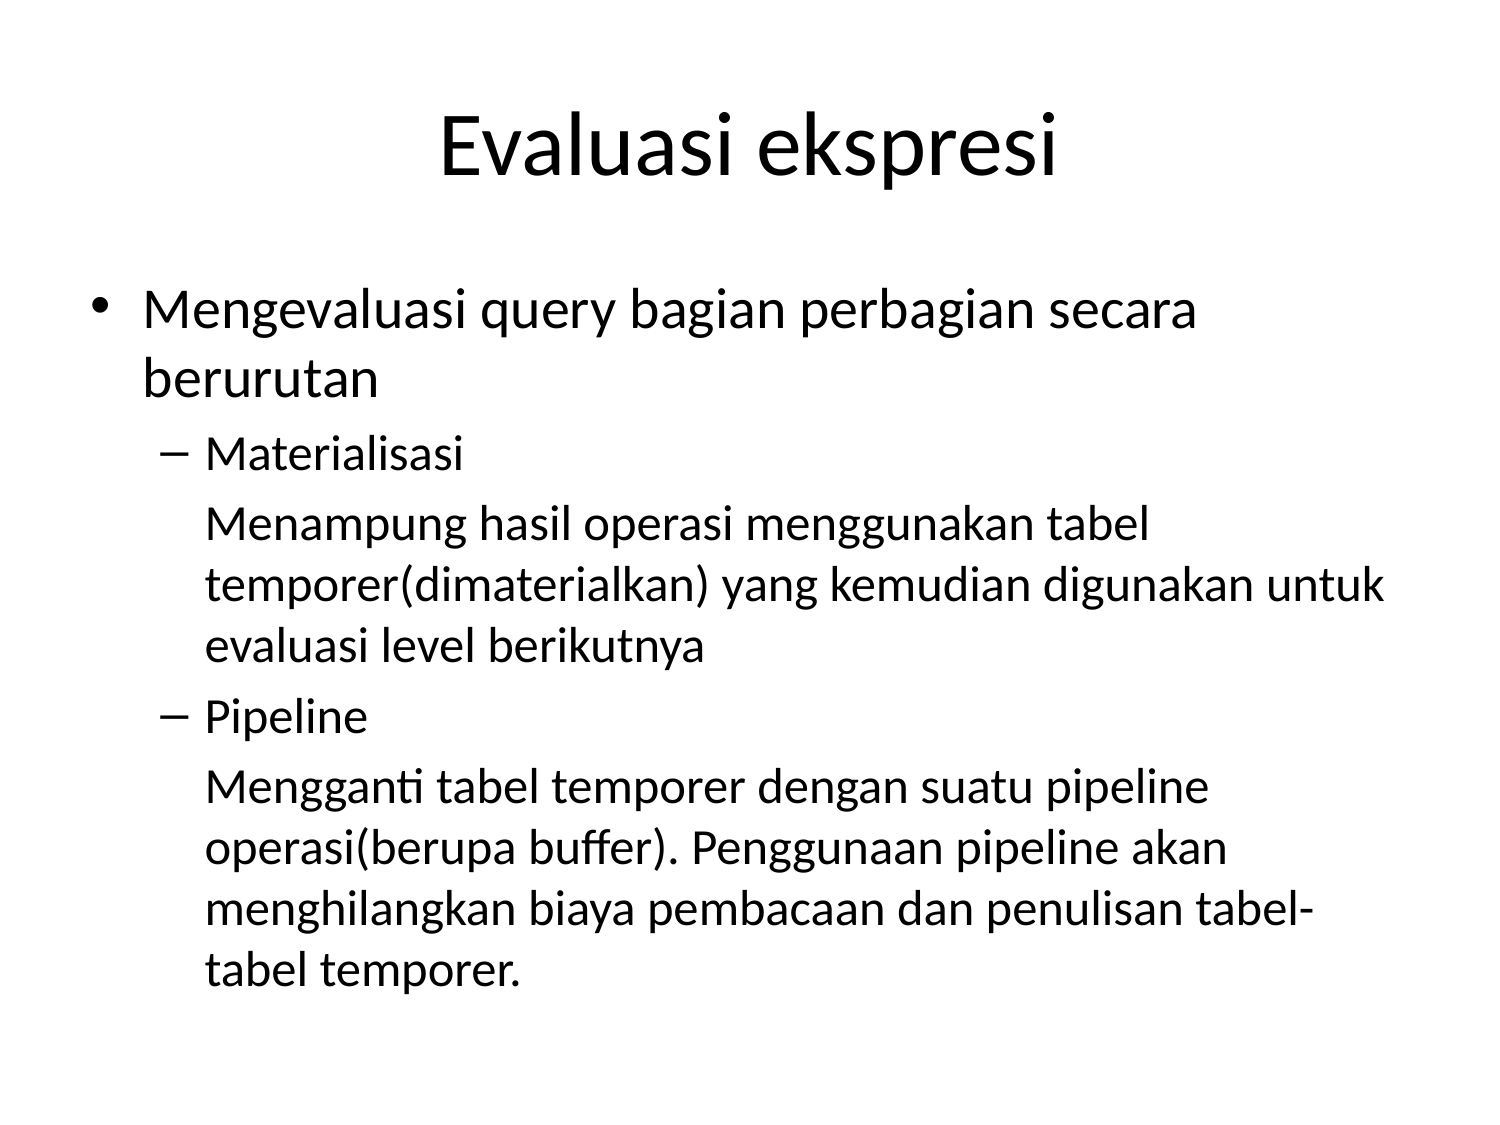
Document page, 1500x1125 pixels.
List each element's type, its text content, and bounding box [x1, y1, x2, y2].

list Mengevaluasi query bagian perbagian secara berurutan Materialisasi Menampung hasil operasi menggunakan tabel temporer(dimaterialkan) yang kemudian digunakan untuk evaluasi level berikutnya Pipeline Mengganti tabel temporer dengan suatu pipeline operasi(berupa buffer). Penggunaan pipeline akan menghilangkan biaya pembacaan dan penulisan tabel-tabel temporer. [75, 262, 1425, 1005]
title Evaluasi ekspresi [75, 45, 1425, 233]
